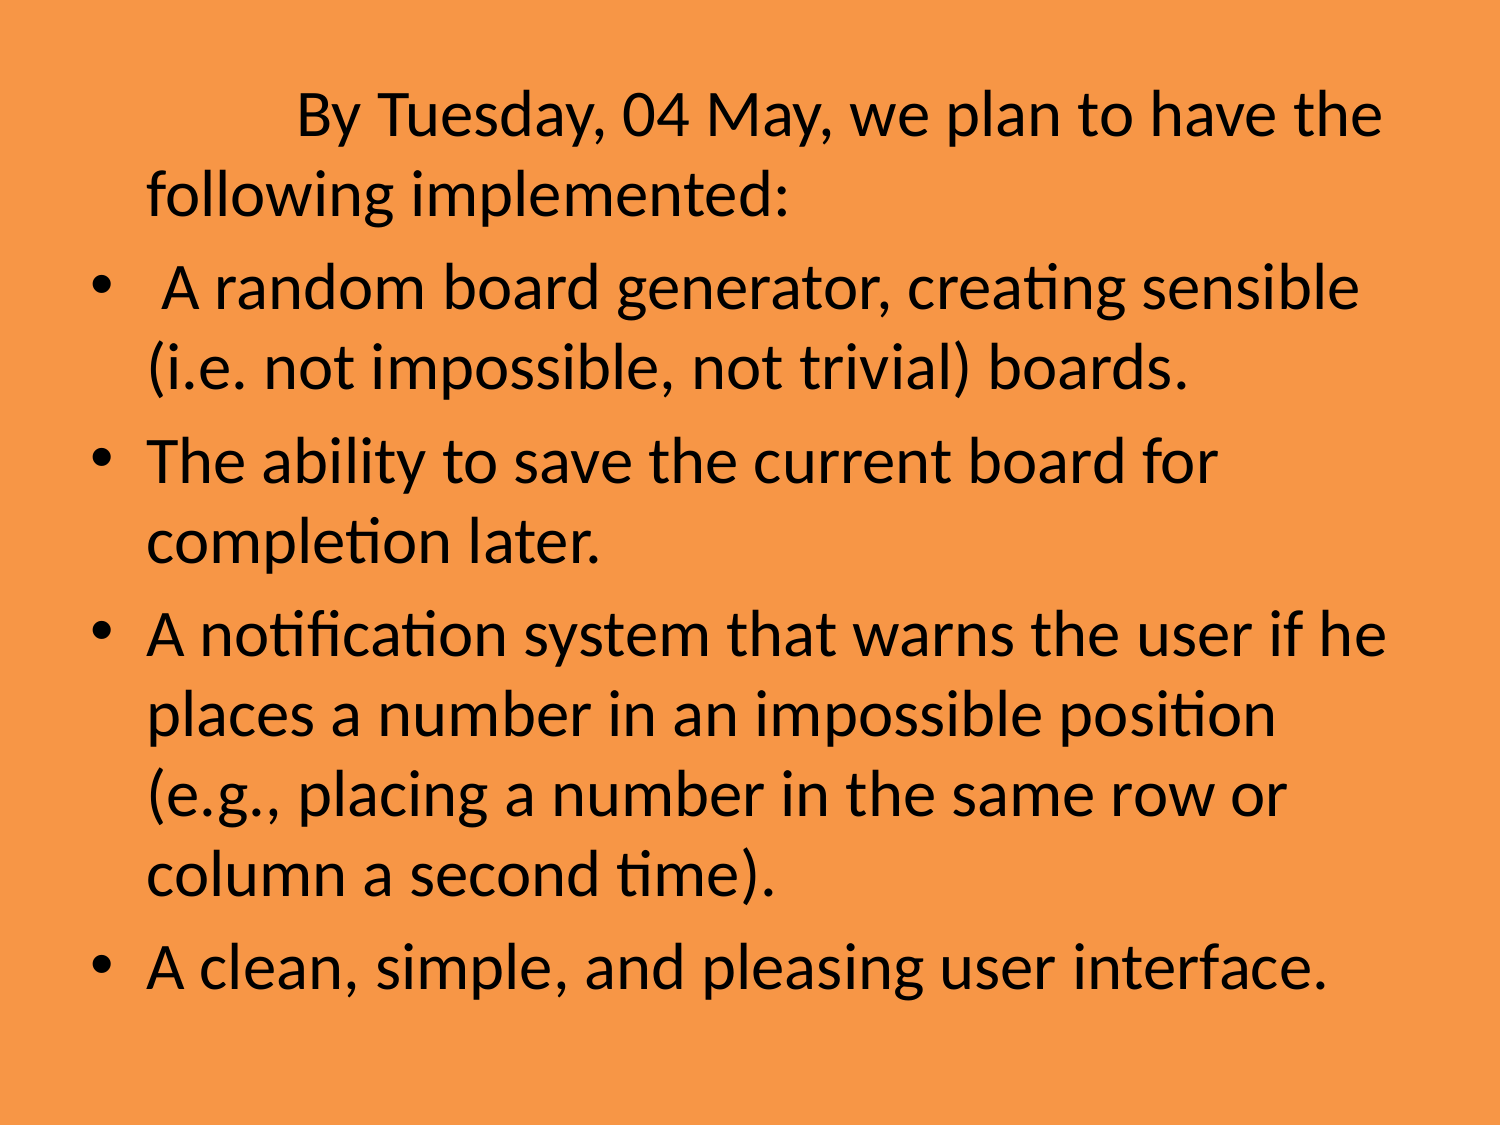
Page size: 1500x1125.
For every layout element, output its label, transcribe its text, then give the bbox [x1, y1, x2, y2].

list By Tuesday, 04 May, we plan to have the following implemented: A random board generator, creating sensible (i.e. not impossible, not trivial) boards. The ability to save the current board for completion later. A notification system that warns the user if he places a number in an impossible position (e.g., placing a number in the same row or column a second time). A clean, simple, and pleasing user interface. [75, 62, 1425, 1050]
